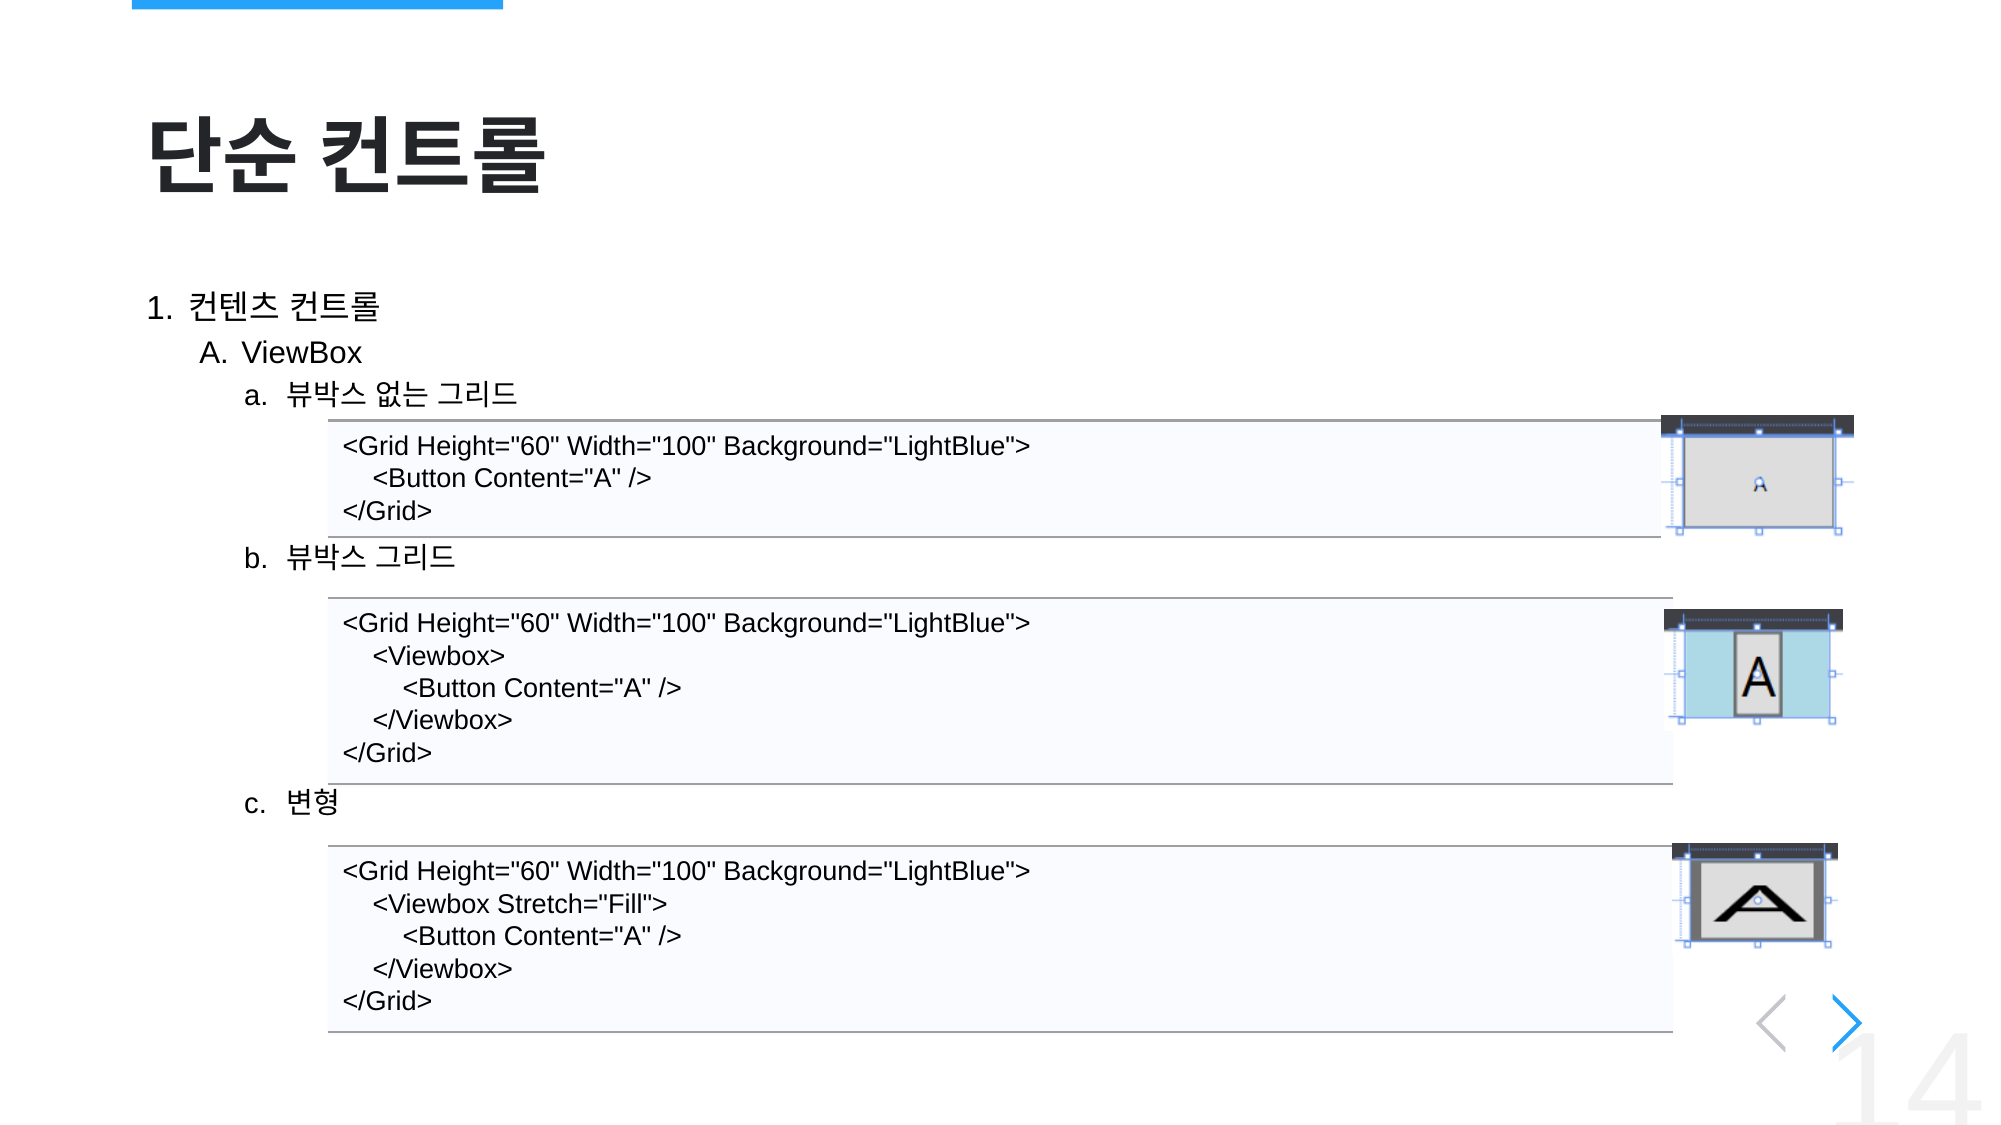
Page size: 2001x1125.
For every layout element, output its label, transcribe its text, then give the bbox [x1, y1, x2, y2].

picture [1664, 609, 1843, 731]
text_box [327, 420, 1656, 540]
title 단순 컨트롤 [131, 95, 1870, 201]
slide_number ‹#› [1534, 981, 2000, 1125]
list 컨텐츠 컨트롤 ViewBox 뷰박스 없는 그리드 뷰박스 그리드 변형 [131, 278, 1870, 970]
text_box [327, 845, 1674, 1036]
picture [1661, 415, 1855, 545]
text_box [327, 597, 1674, 788]
picture [1672, 843, 1838, 954]
